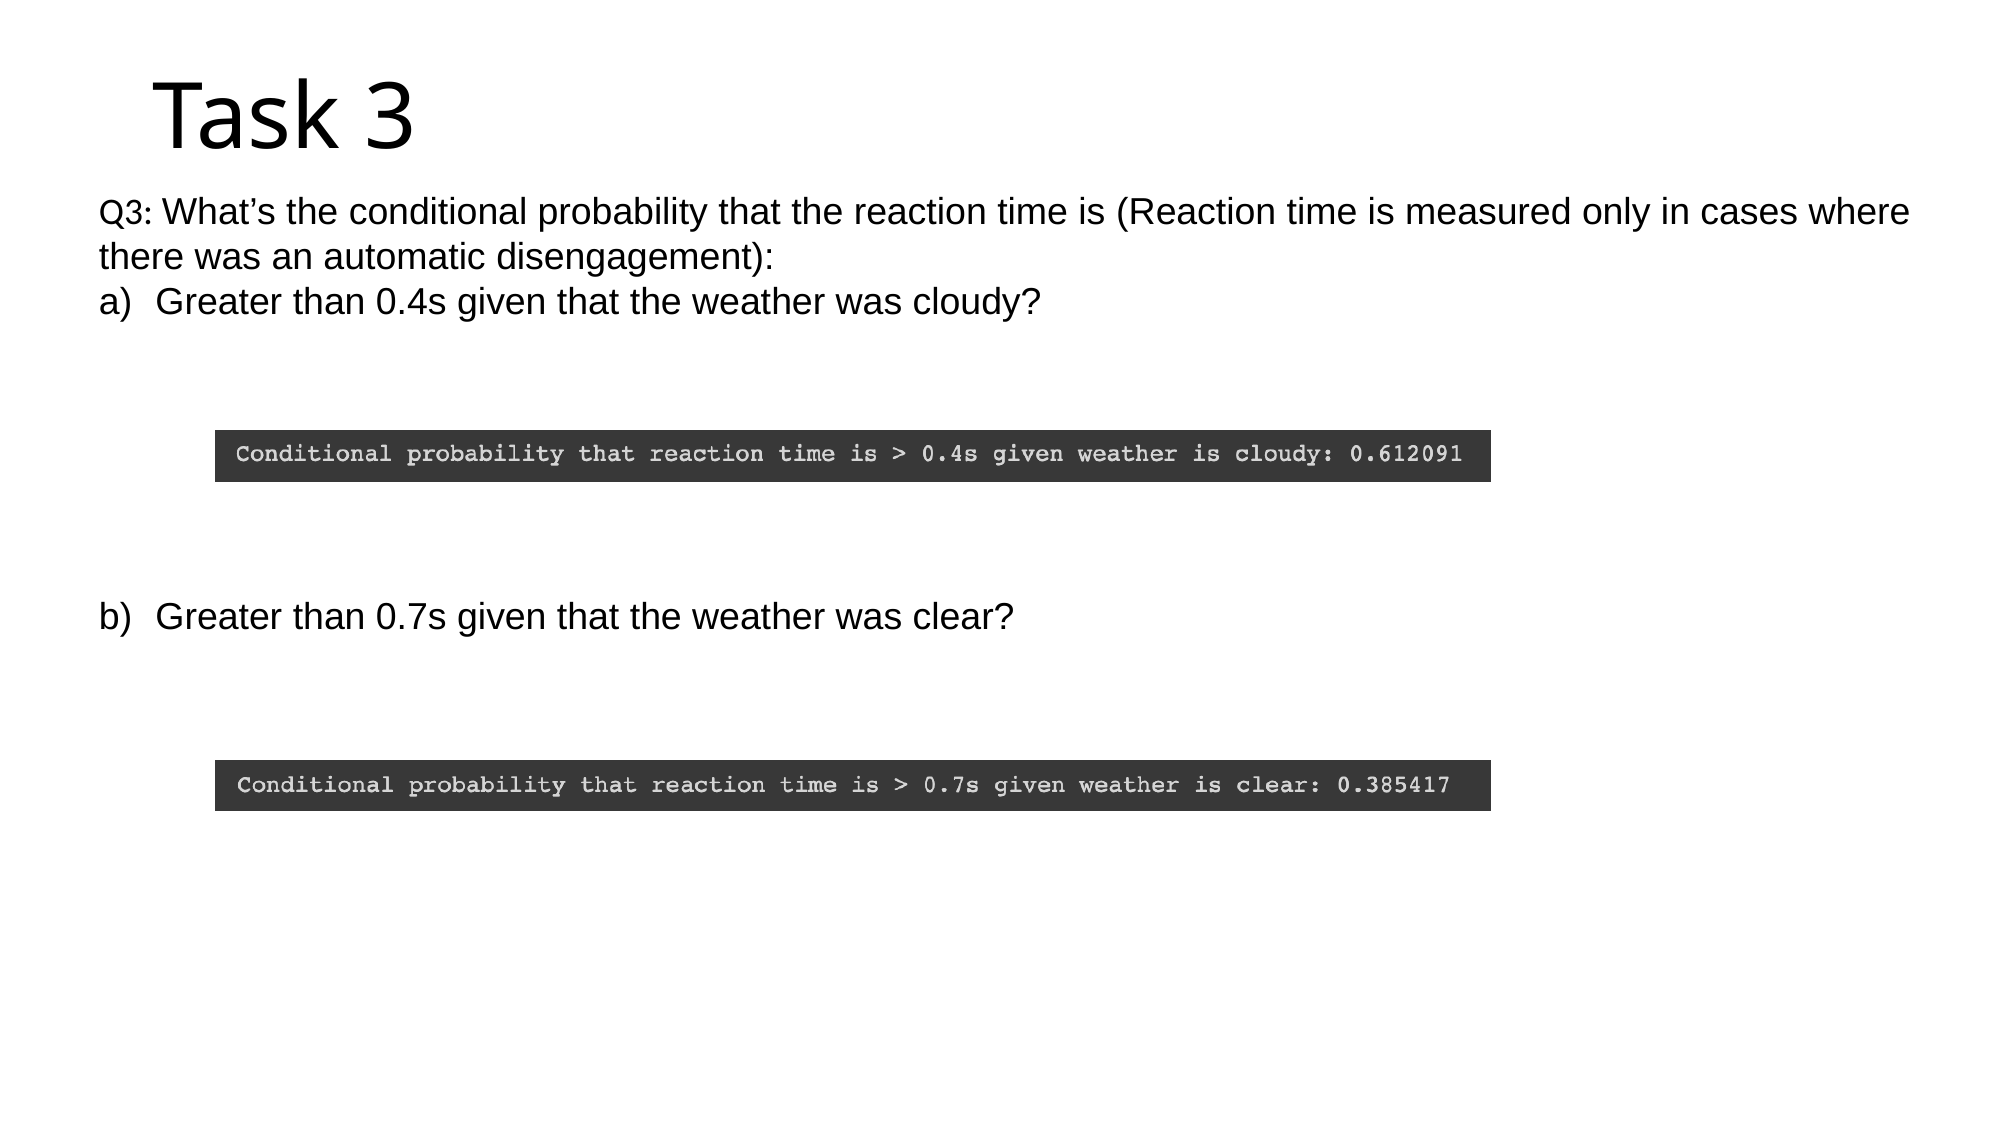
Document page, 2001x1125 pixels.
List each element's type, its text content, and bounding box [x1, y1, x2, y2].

text_box Q3: What’s the conditional probability that the reaction time is (Reaction time is measured only in cases where there was an automatic disengagement): Greater than 0.4s given that the weather was cloudy? Greater than 0.7s given that the weather was clear? [84, 179, 1939, 780]
picture [215, 430, 1491, 482]
picture [215, 760, 1491, 811]
title Task 3 [137, 10, 1863, 229]
